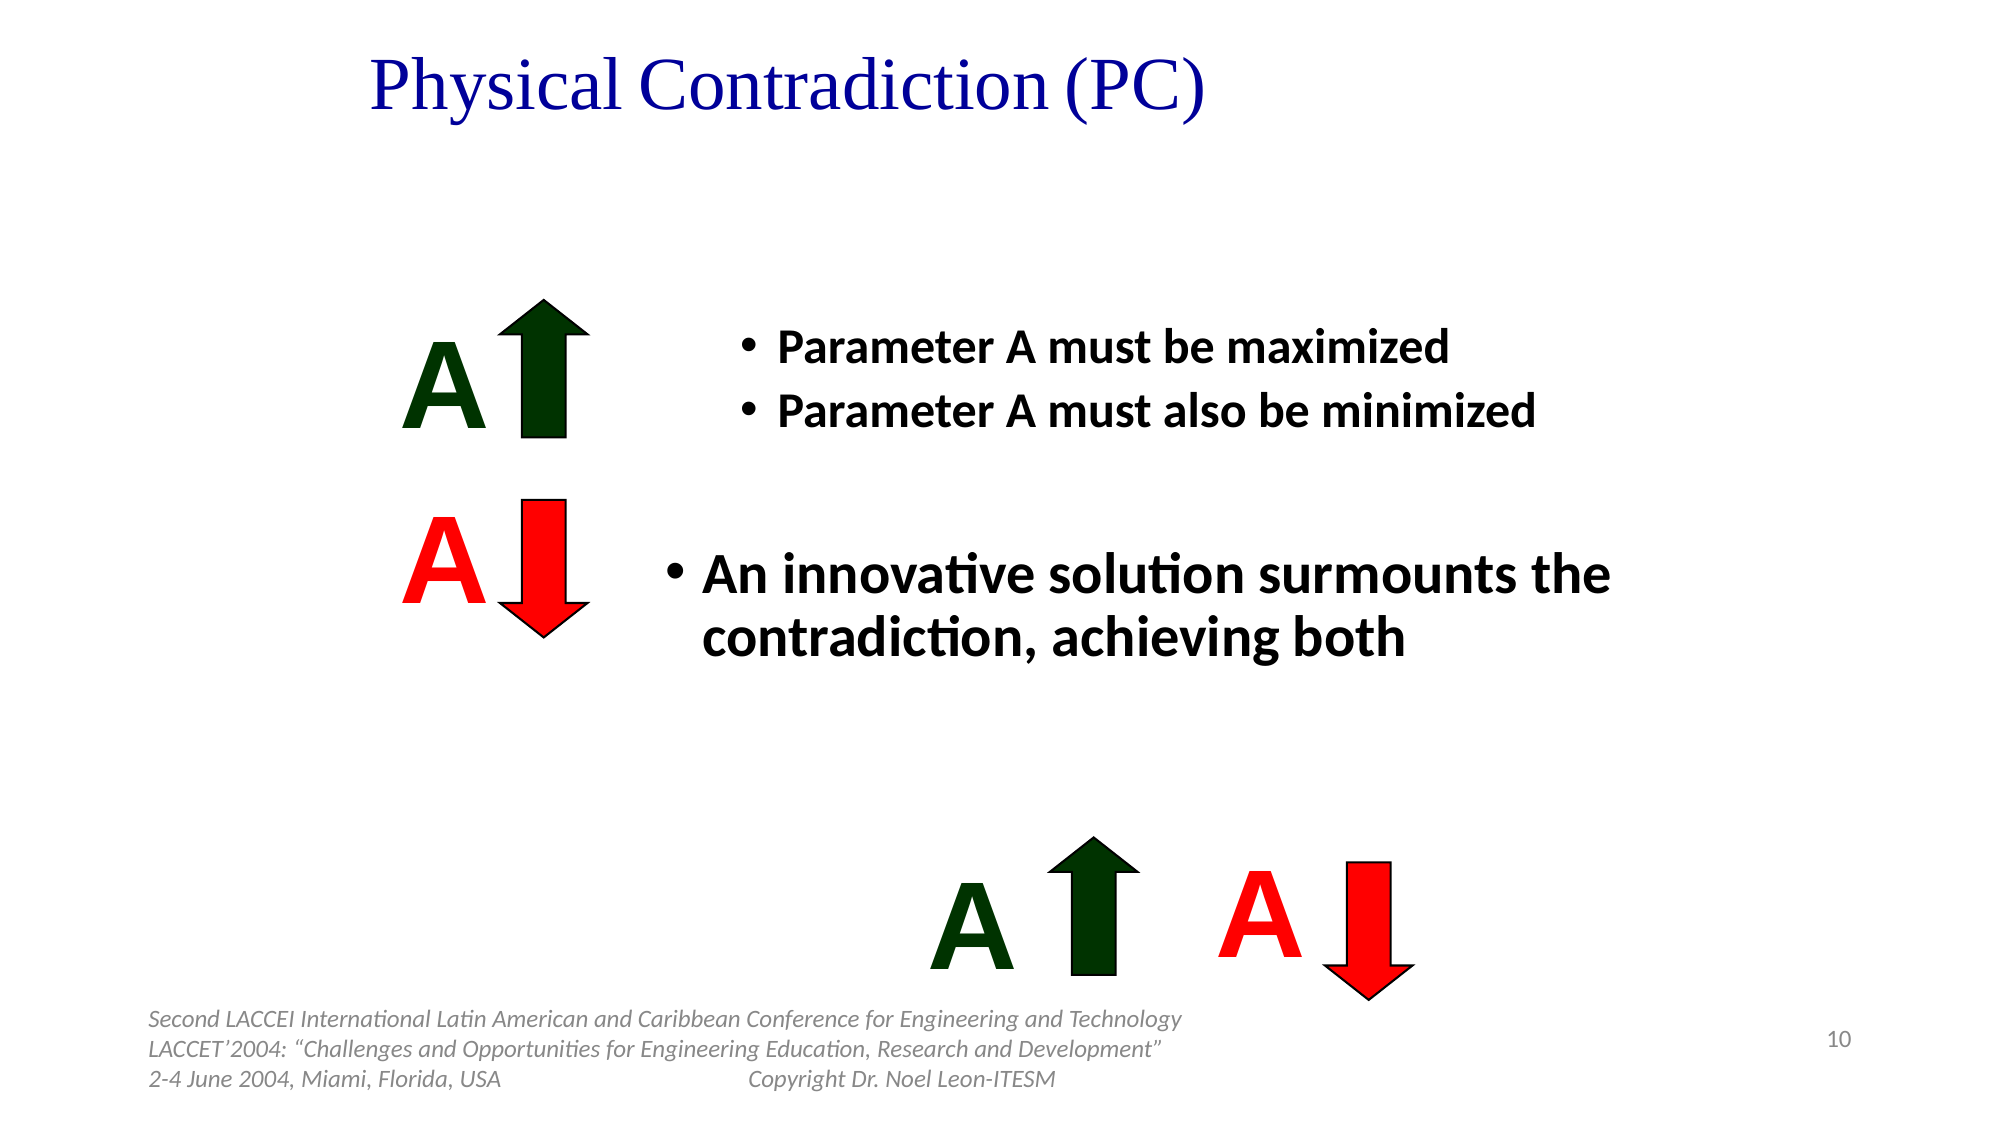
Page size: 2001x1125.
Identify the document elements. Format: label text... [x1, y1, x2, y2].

text_box A [912, 837, 1033, 1003]
text_box A [384, 470, 506, 636]
slide_number ‹#› [1616, 999, 1867, 1075]
text_box [1324, 862, 1413, 1000]
text_box A [384, 295, 506, 461]
text_box [1049, 837, 1138, 975]
text_box [499, 499, 588, 638]
text_box Physical Contradiction (PC) [354, 0, 1743, 132]
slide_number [133, 1031, 1717, 1094]
text_box [499, 299, 588, 438]
text_box A [1199, 824, 1321, 990]
list Parameter A must be maximized Parameter A must also be minimized An innovative solution surmounts the contradiction, achieving both [650, 312, 1750, 863]
